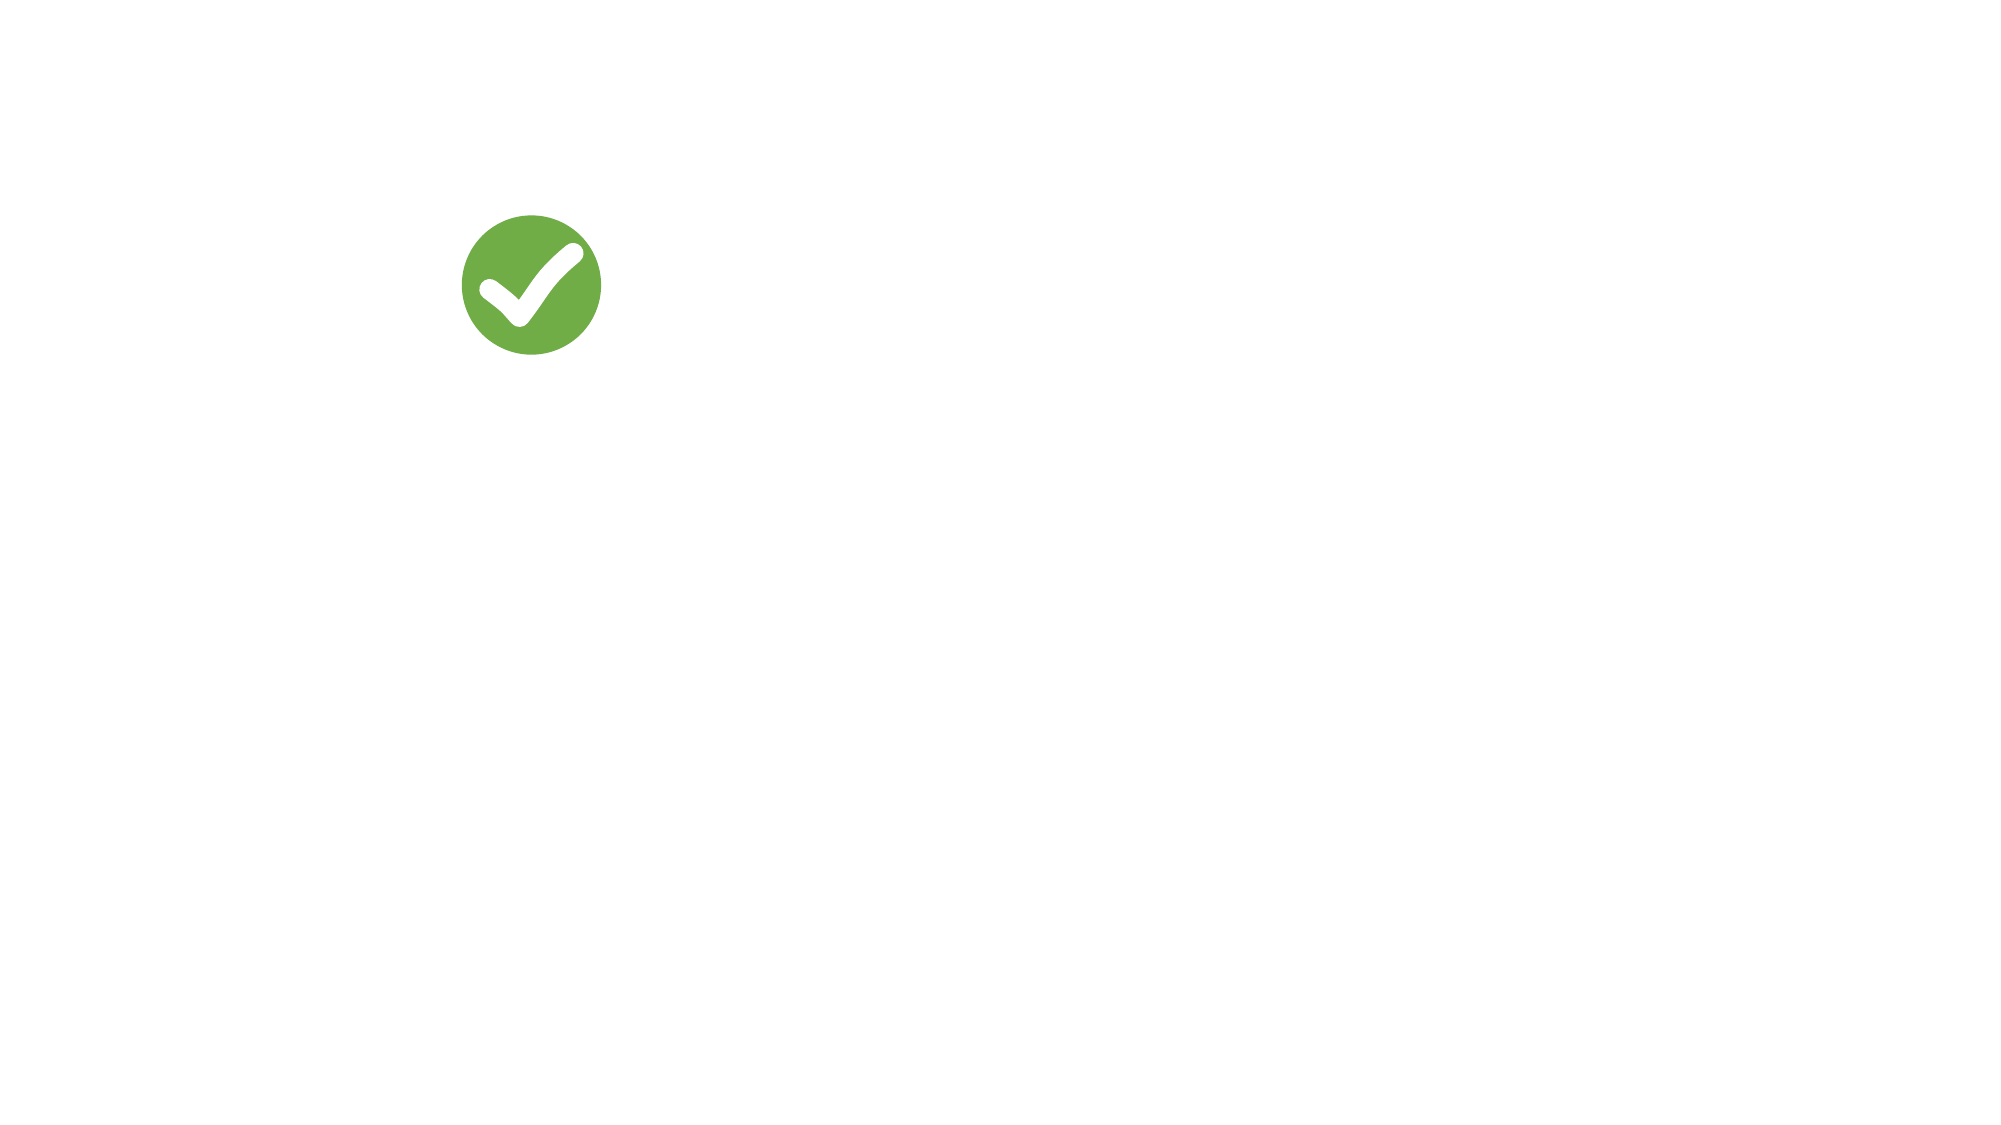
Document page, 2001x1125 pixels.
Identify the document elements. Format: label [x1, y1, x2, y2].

text_box [461, 215, 602, 355]
